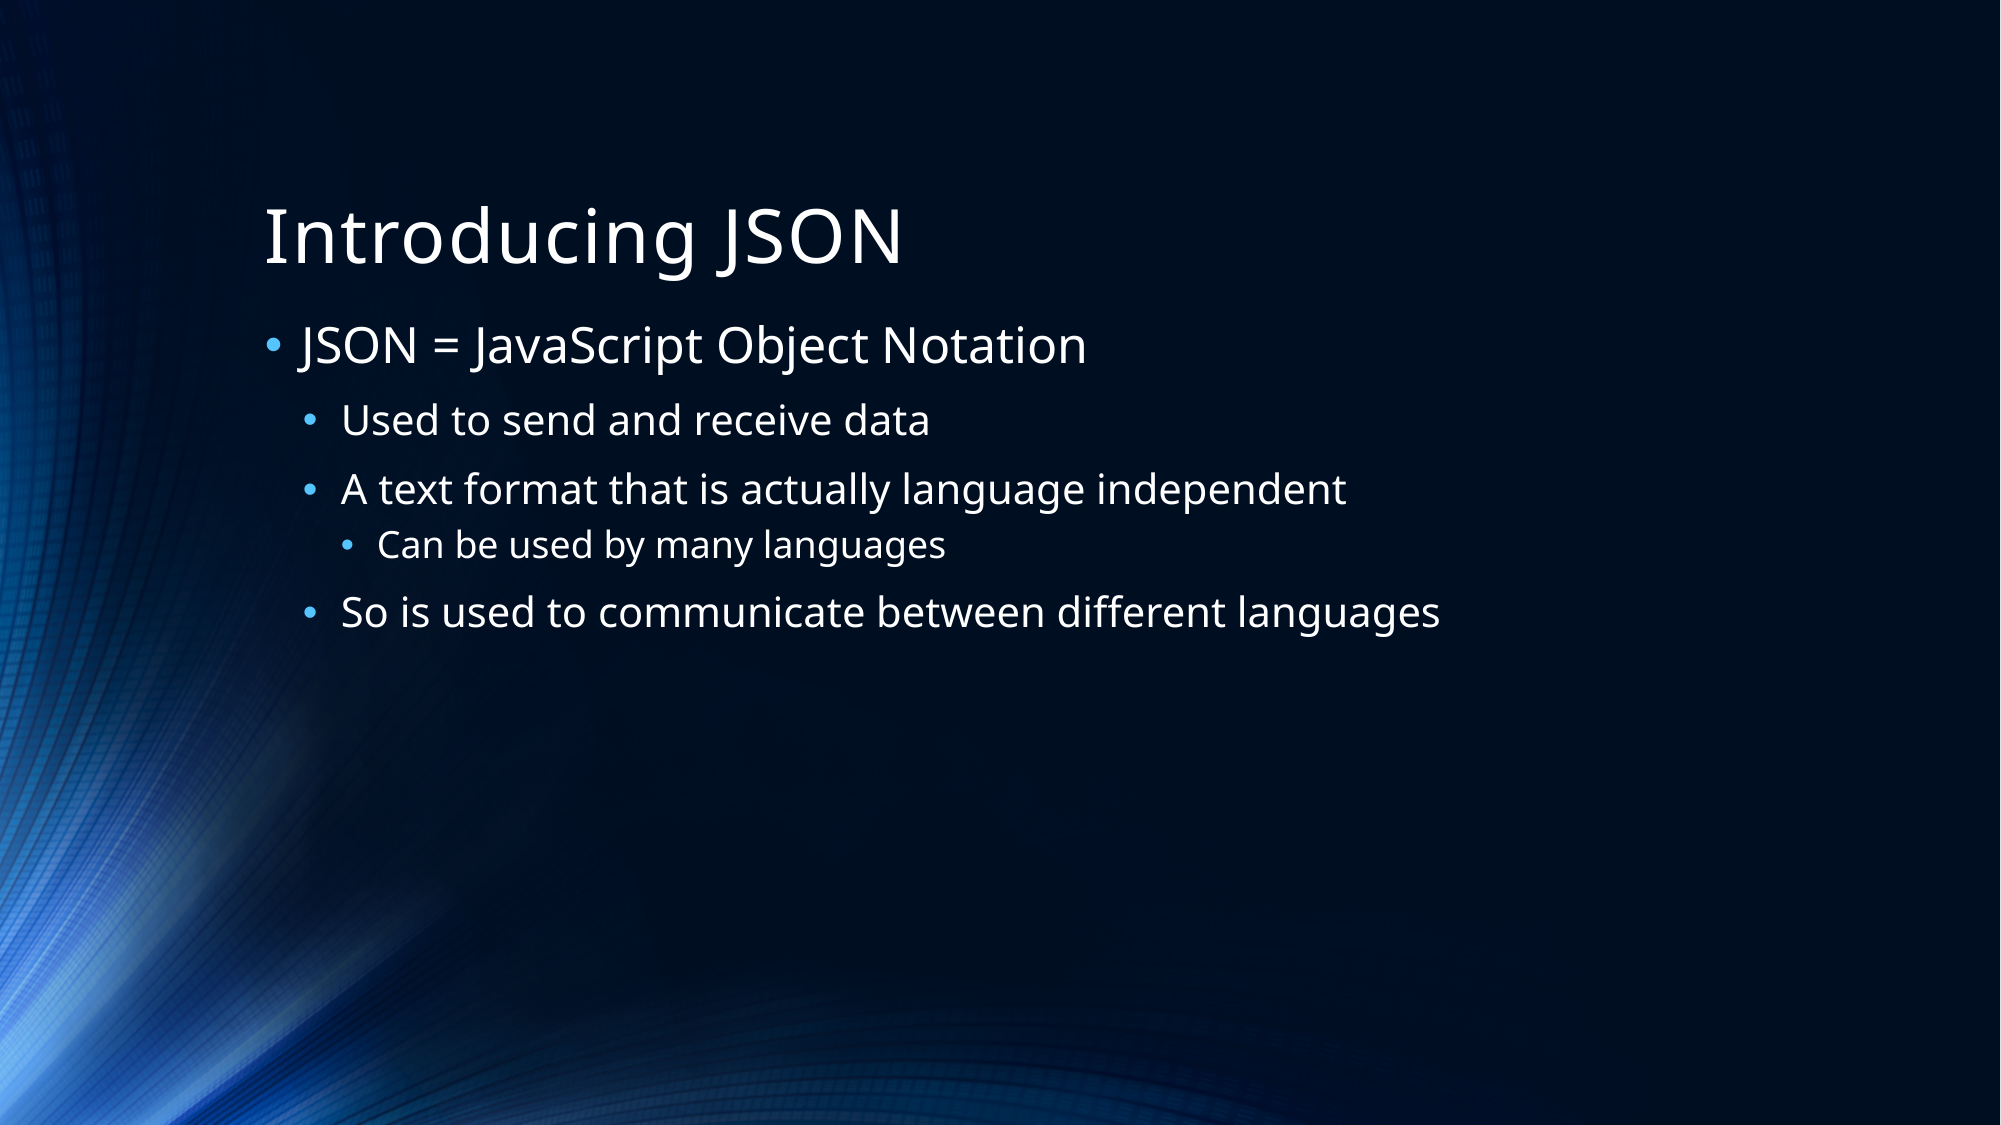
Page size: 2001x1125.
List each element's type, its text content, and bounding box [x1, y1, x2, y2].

picture [0, 0, 2001, 1125]
list JSON = JavaScript Object Notation Used to send and receive data A text format that is actually language independent Can be used by many languages So is used to communicate between different languages [249, 312, 1749, 988]
title Introducing JSON [249, 62, 1751, 288]
